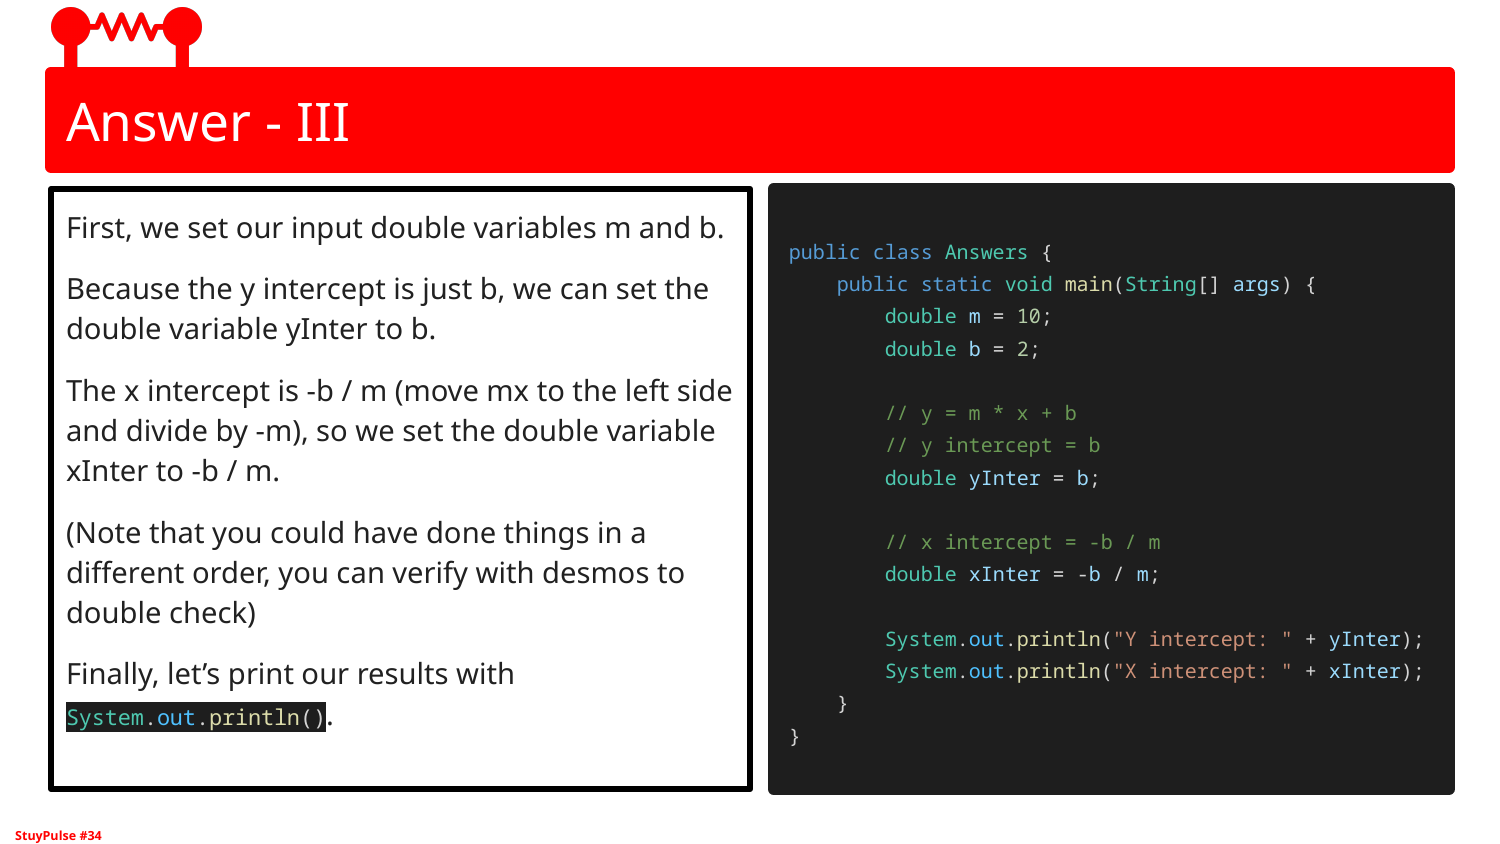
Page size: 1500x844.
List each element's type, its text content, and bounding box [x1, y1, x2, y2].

list First, we set our input double variables m and b. Because the y intercept is just b, we can set the double variable yInter to b. The x intercept is -b / m (move mx to the left side and divide by -m), so we set the double variable xInter to -b / m. (Note that you could have done things in a different order, you can verify with desmos to double check) Finally, let’s print our results with System.out.println(). [48, 186, 753, 792]
picture [51, 7, 202, 67]
title Answer - III [45, 67, 1455, 173]
list public class Answers { public static void main(String[] args) { double m = 10; double b = 2; // y = m * x + b // y intercept = b double yInter = b; // x intercept = -b / m double xInter = -b / m; System.out.println("Y intercept: " + yInter); System.out.println("X intercept: " + xInter); } } [768, 183, 1455, 795]
